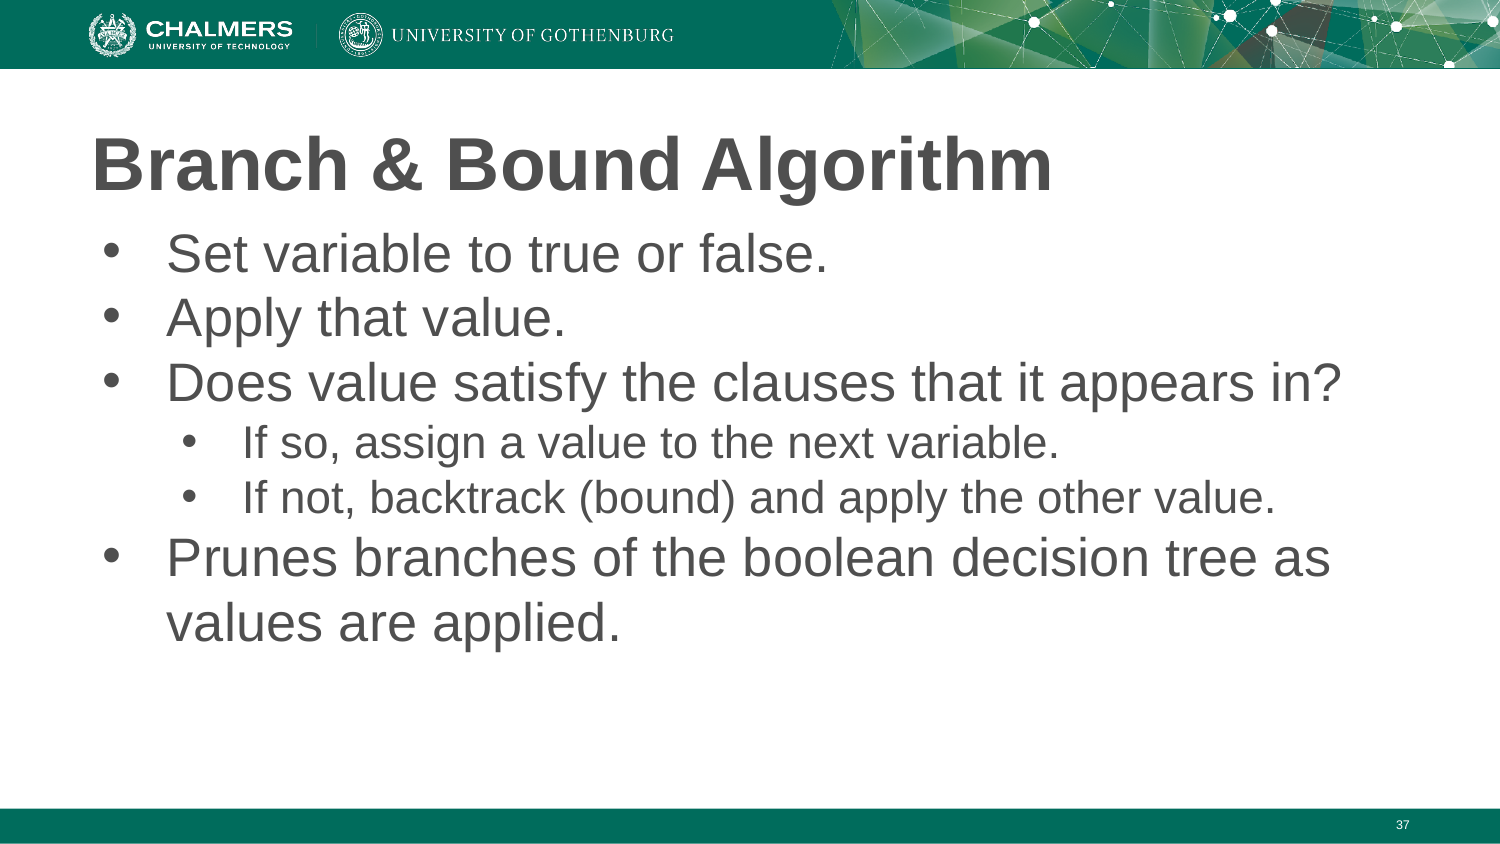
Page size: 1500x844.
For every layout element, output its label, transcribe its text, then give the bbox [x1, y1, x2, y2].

list Set variable to true or false. Apply that value. Does value satisfy the clauses that it appears in? If so, assign a value to the next variable. If not, backtrack (bound) and apply the other value. Prunes branches of the boolean decision tree as values are applied. [76, 210, 1425, 782]
slide_number ‹#› [1074, 809, 1425, 844]
title Branch & Bound Algorithm [76, 100, 1425, 210]
picture [64, 0, 696, 85]
picture [759, 0, 1500, 68]
